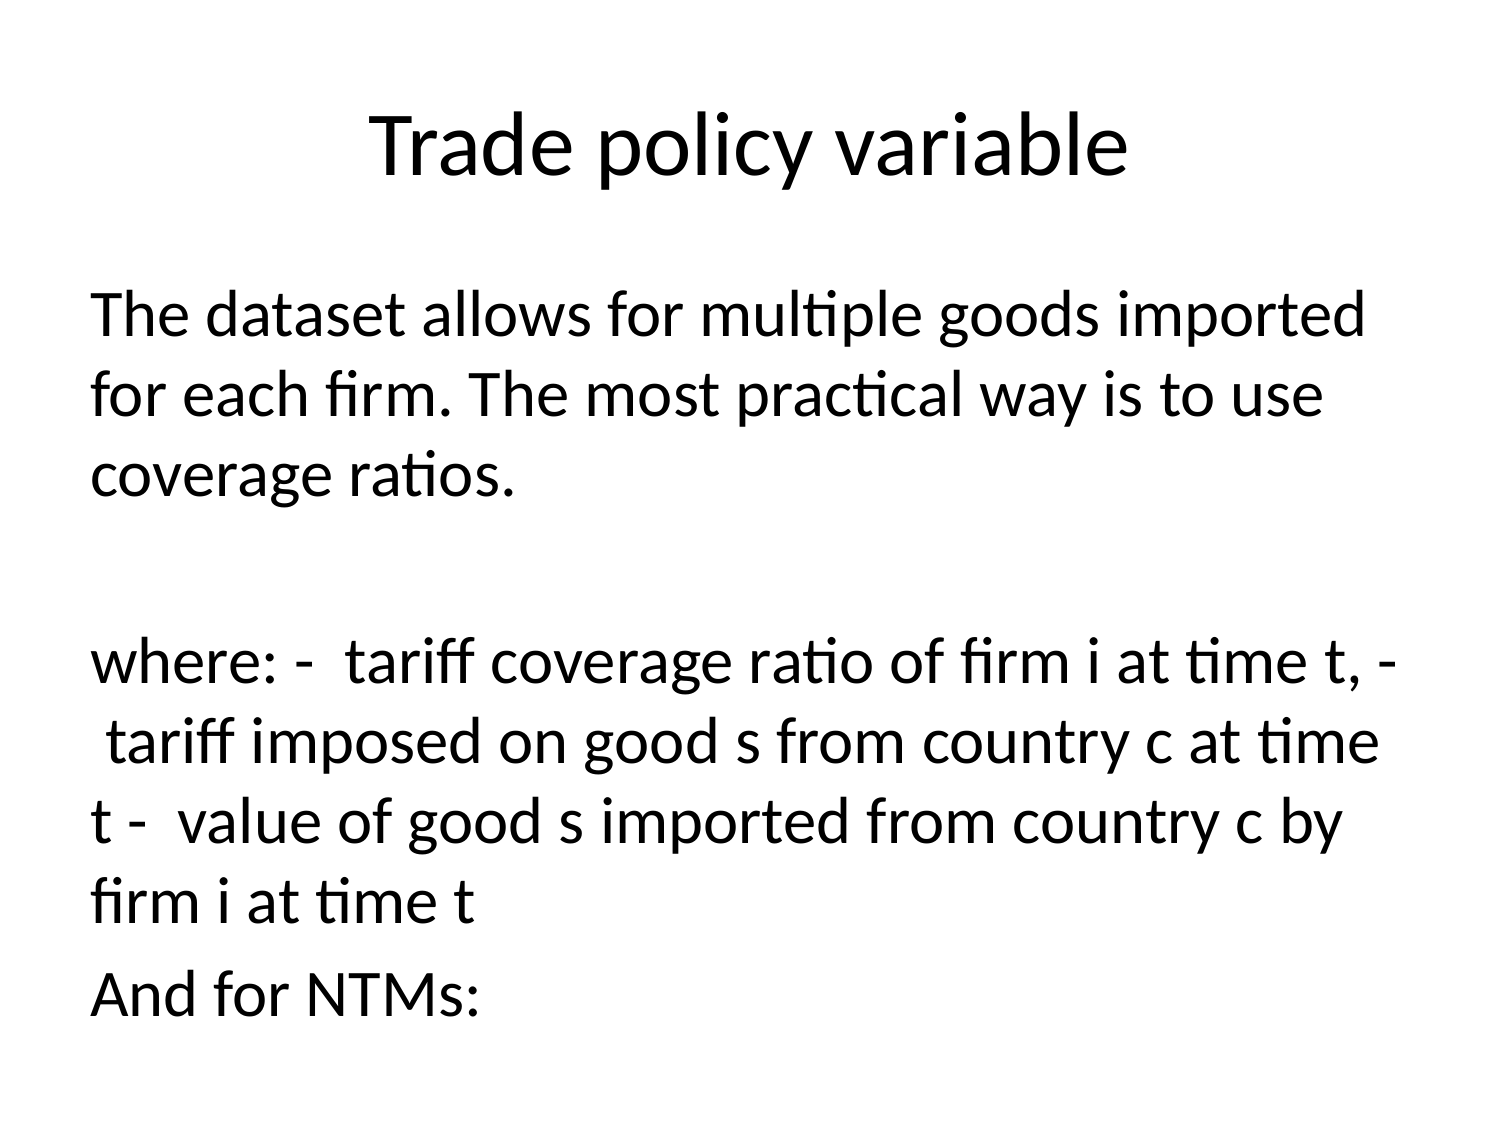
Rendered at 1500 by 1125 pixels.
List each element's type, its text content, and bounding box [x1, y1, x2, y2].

list The dataset allows for multiple goods imported for each firm. The most practical way is to use coverage ratios. where: - tariff coverage ratio of firm i at time t, - tariff imposed on good s from country c at time t - value of good s imported from country c by firm i at time t And for NTMs: where is the number of NTM imposed on good from country [75, 262, 1425, 1005]
title Trade policy variable [75, 45, 1425, 233]
